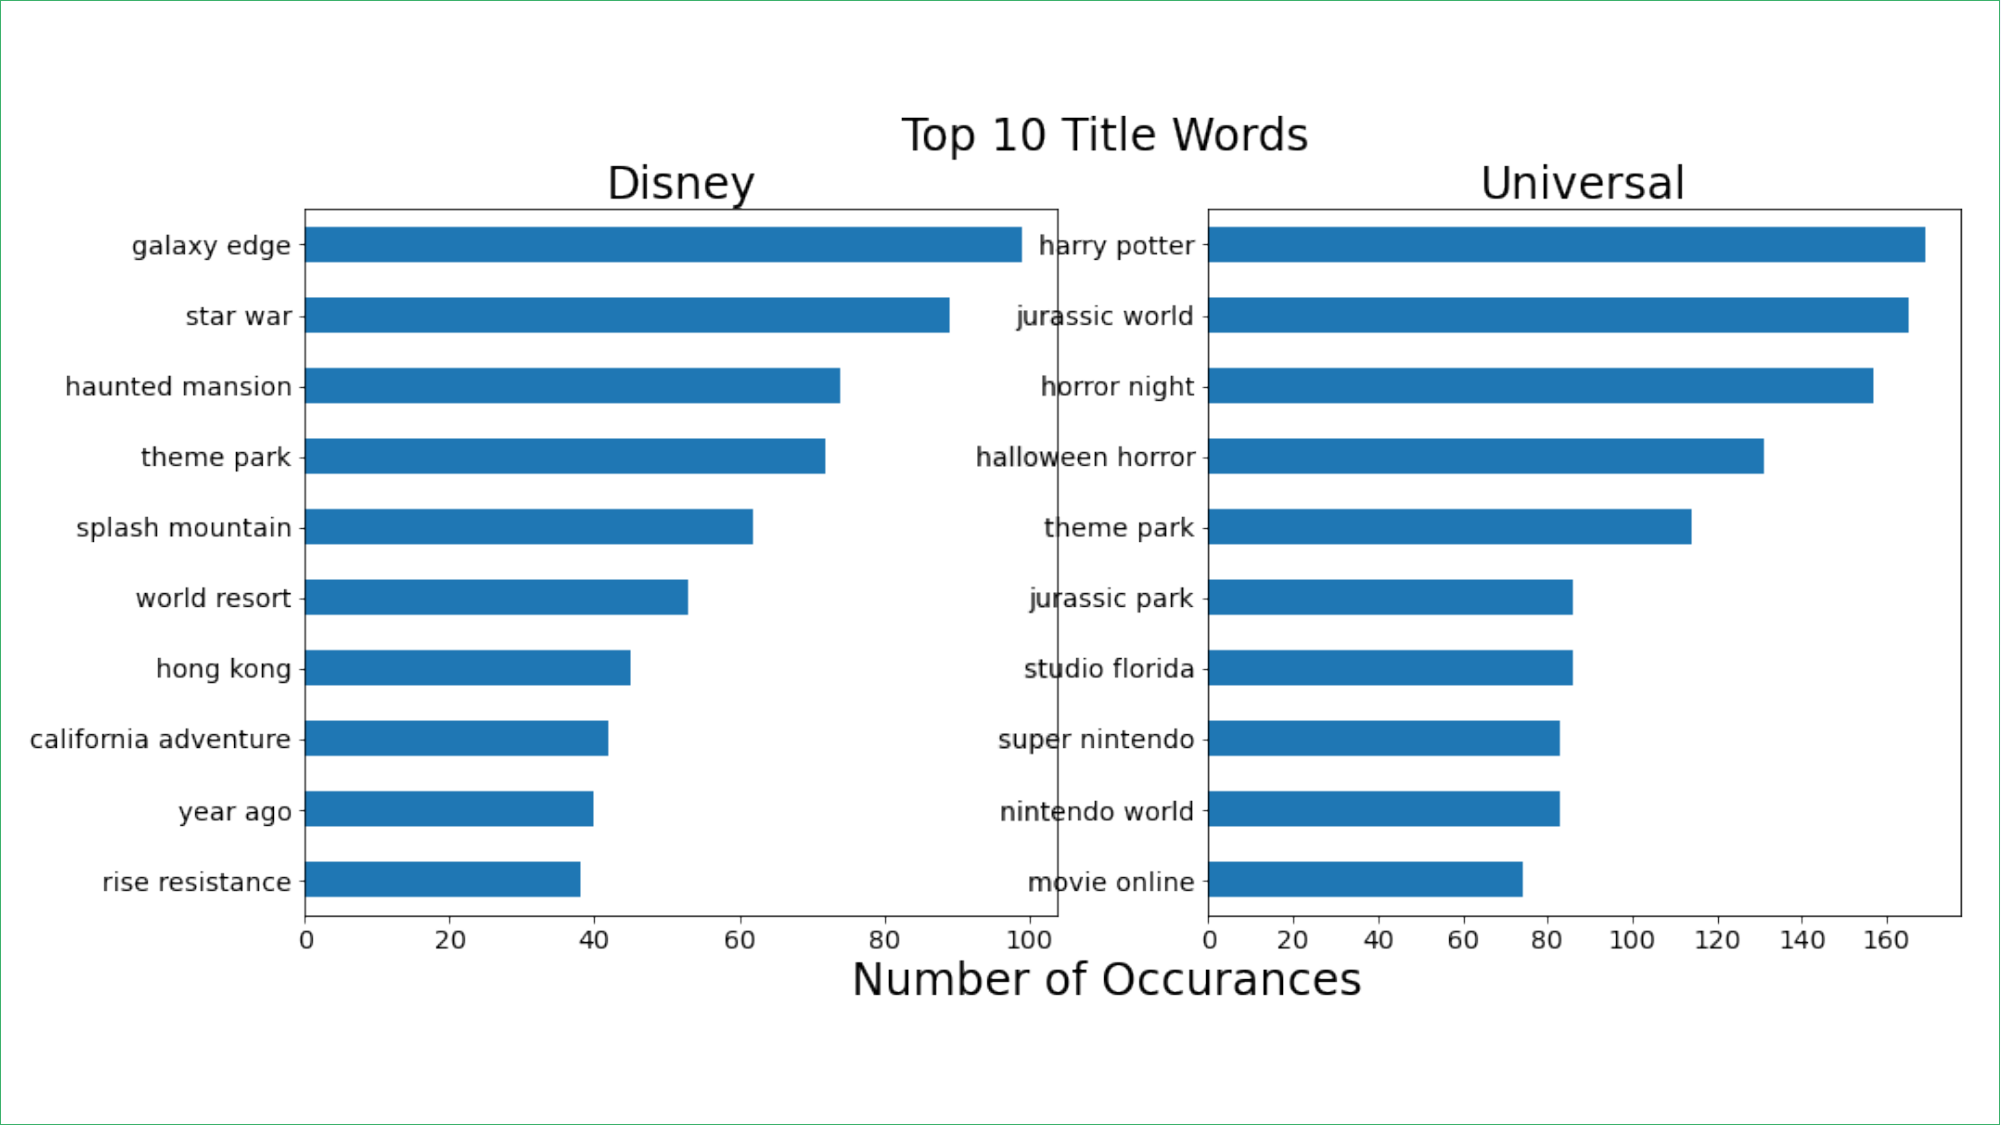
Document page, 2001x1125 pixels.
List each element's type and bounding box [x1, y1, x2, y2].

picture [17, 103, 1974, 1018]
text_box [0, 0, 2000, 1125]
